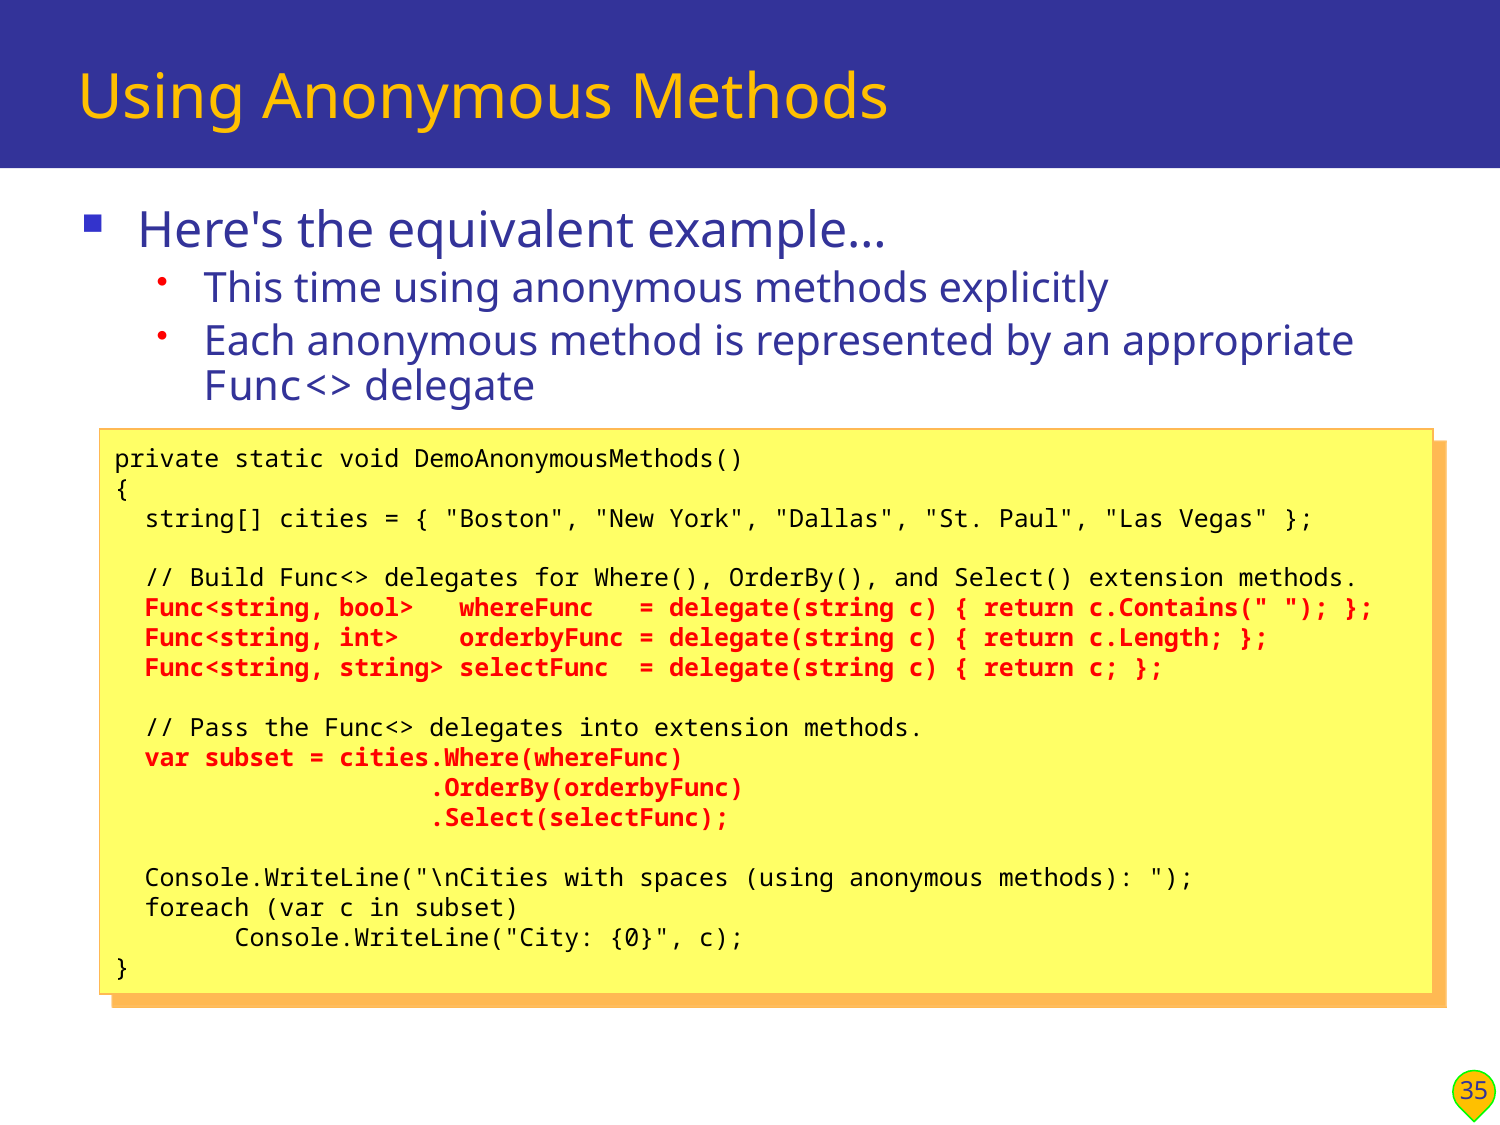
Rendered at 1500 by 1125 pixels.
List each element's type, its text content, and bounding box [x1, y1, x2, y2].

footer 35 [1431, 1040, 1500, 1117]
title Using Anonymous Methods [61, 24, 1465, 139]
text_box private static void DemoAnonymousMethods() { string[] cities = { "Boston", "New York", "Dallas", "St. Paul", "Las Vegas" }; // Build Func<> delegates for Where(), OrderBy(), and Select() extension methods. Func<string, bool> whereFunc = delegate(string c) { return c.Contains(" "); }; Func<string, int> orderbyFunc = delegate(string c) { return c.Length; }; Func<string, string> selectFunc = delegate(string c) { return c; }; // Pass the Func<> delegates into extension methods. var subset = cities.Where(whereFunc) .OrderBy(orderbyFunc) .Select(selectFunc); Console.WriteLine("\nCities with spaces (using anonymous methods): "); foreach (var c in subset) Console.WriteLine("City: {0}", c); } [99, 429, 1433, 995]
list Here's the equivalent example… This time using anonymous methods explicitly Each anonymous method is represented by an appropriate Func<> delegate [66, 196, 1460, 1007]
